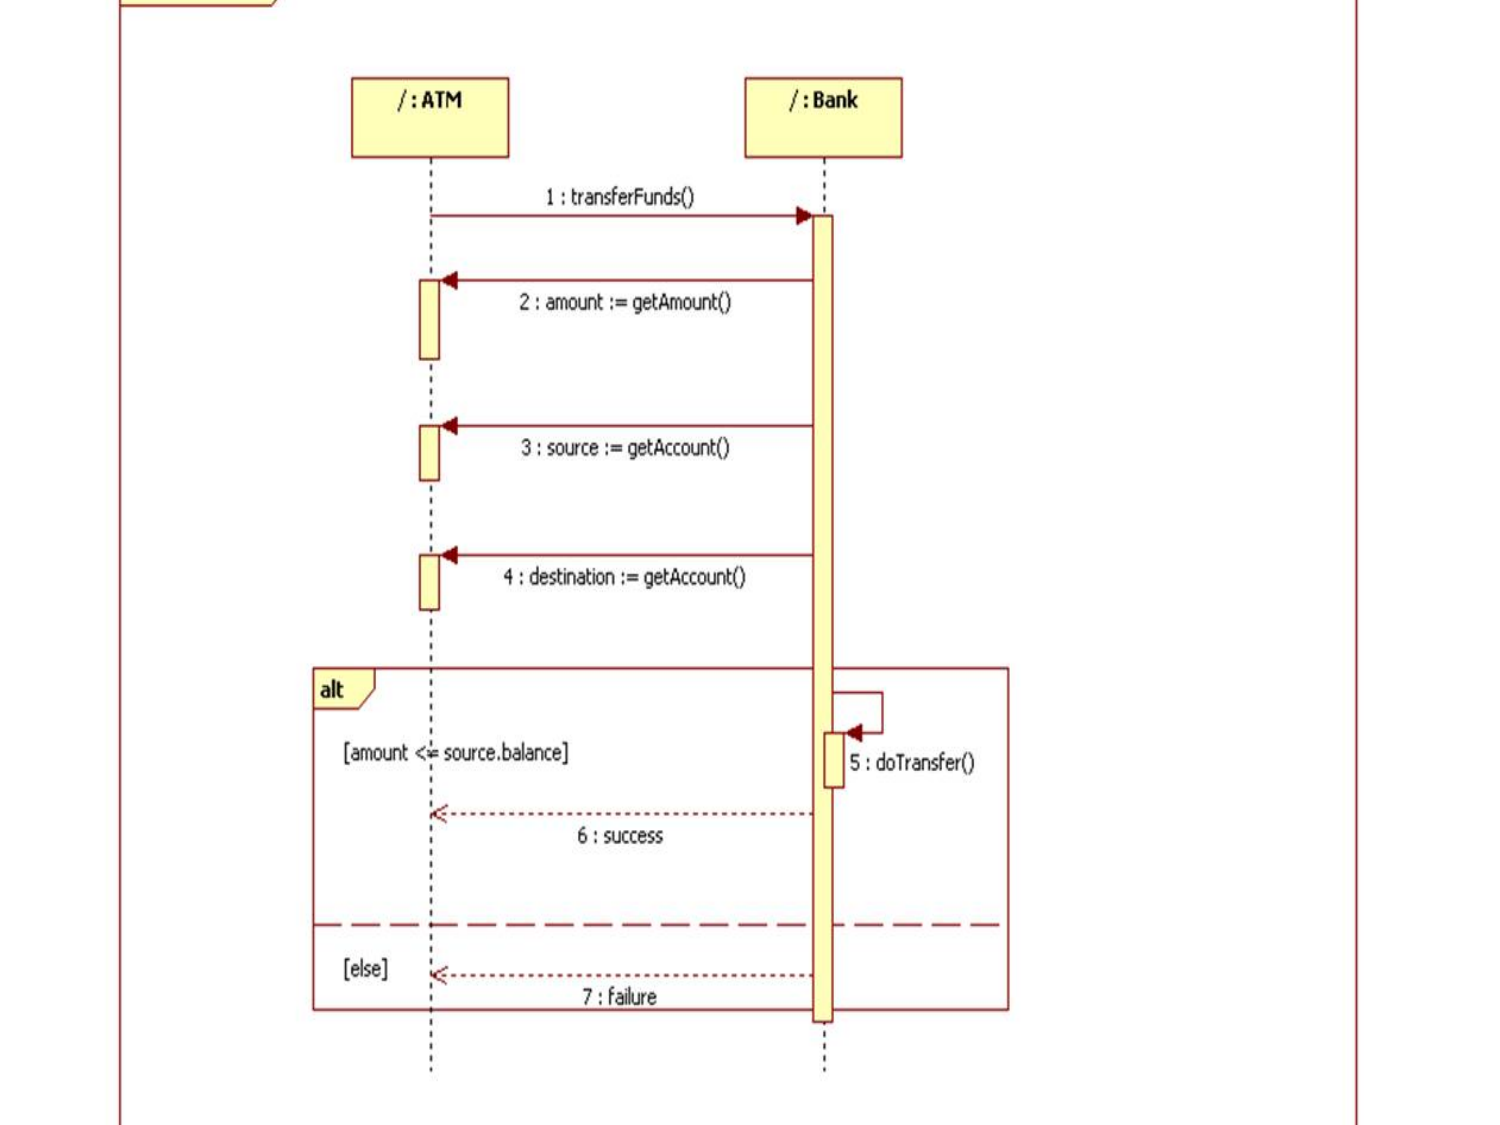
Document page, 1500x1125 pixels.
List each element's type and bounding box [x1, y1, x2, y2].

picture [87, 0, 1388, 1125]
